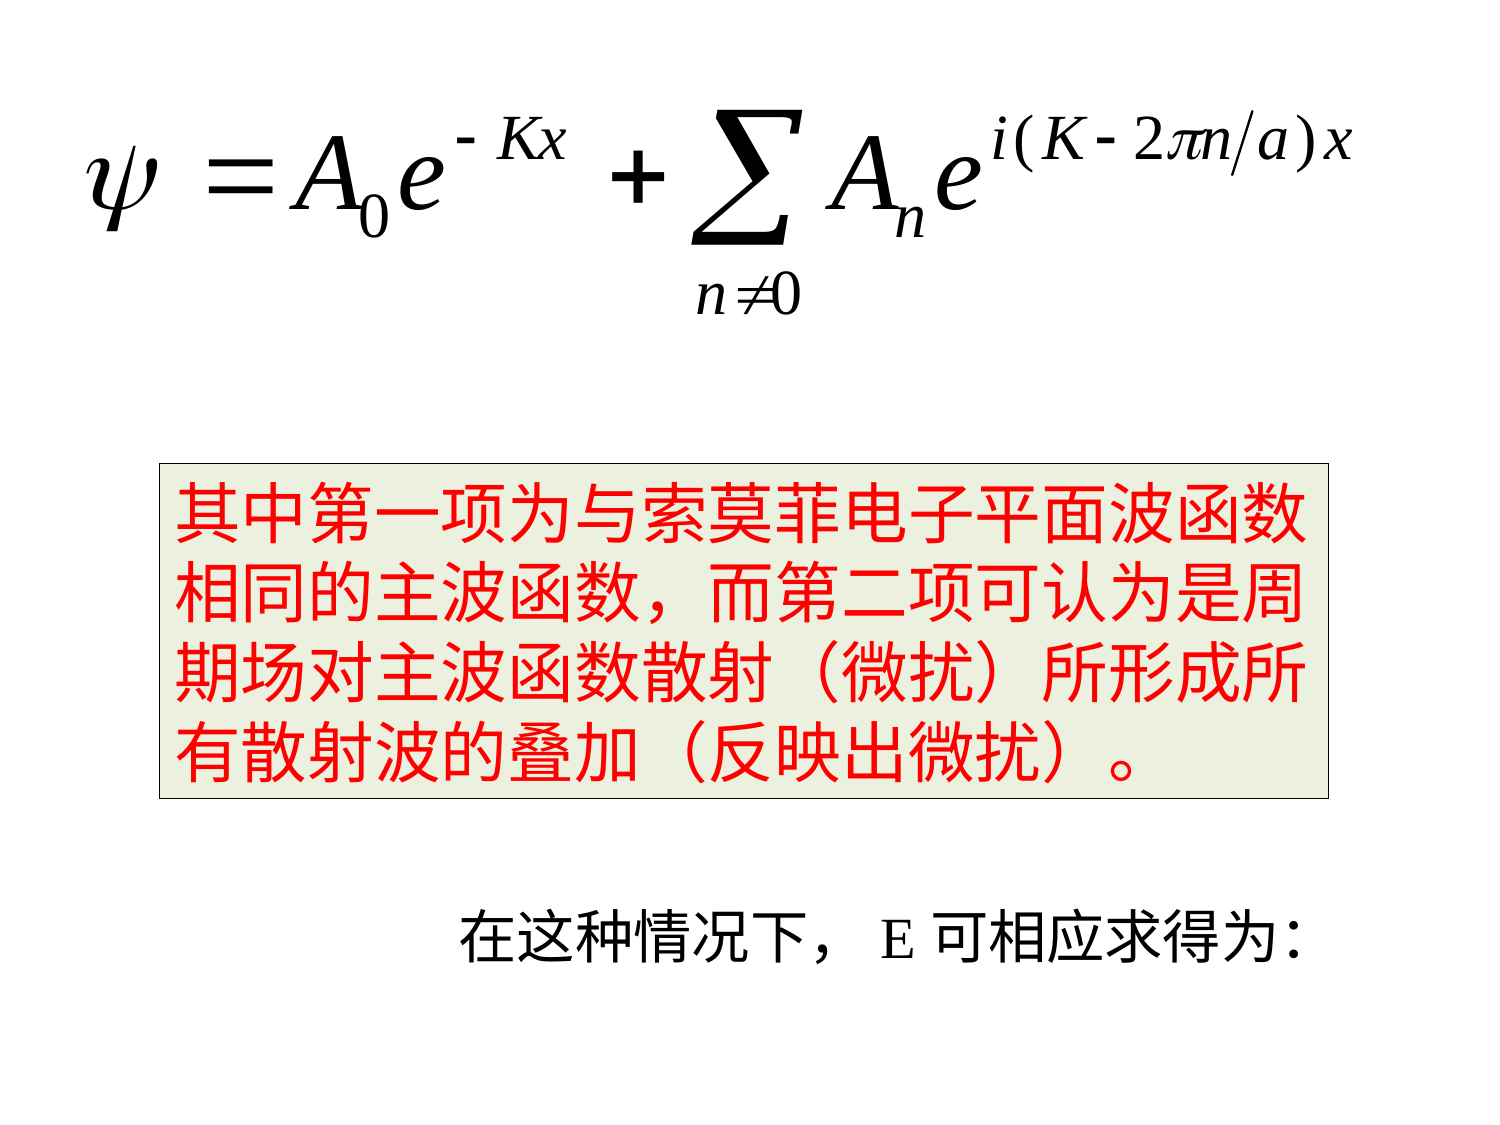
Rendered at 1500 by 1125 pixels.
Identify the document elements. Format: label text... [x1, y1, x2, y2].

text_box 其中第一项为与索莫菲电子平面波函数相同的主波函数，而第二项可认为是周期场对主波函数散射（微扰）所形成所有散射波的叠加（反映出微扰）。 [159, 463, 1329, 799]
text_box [76, 89, 1378, 339]
text_box 在这种情况下，E可相应求得为： [444, 893, 1353, 978]
